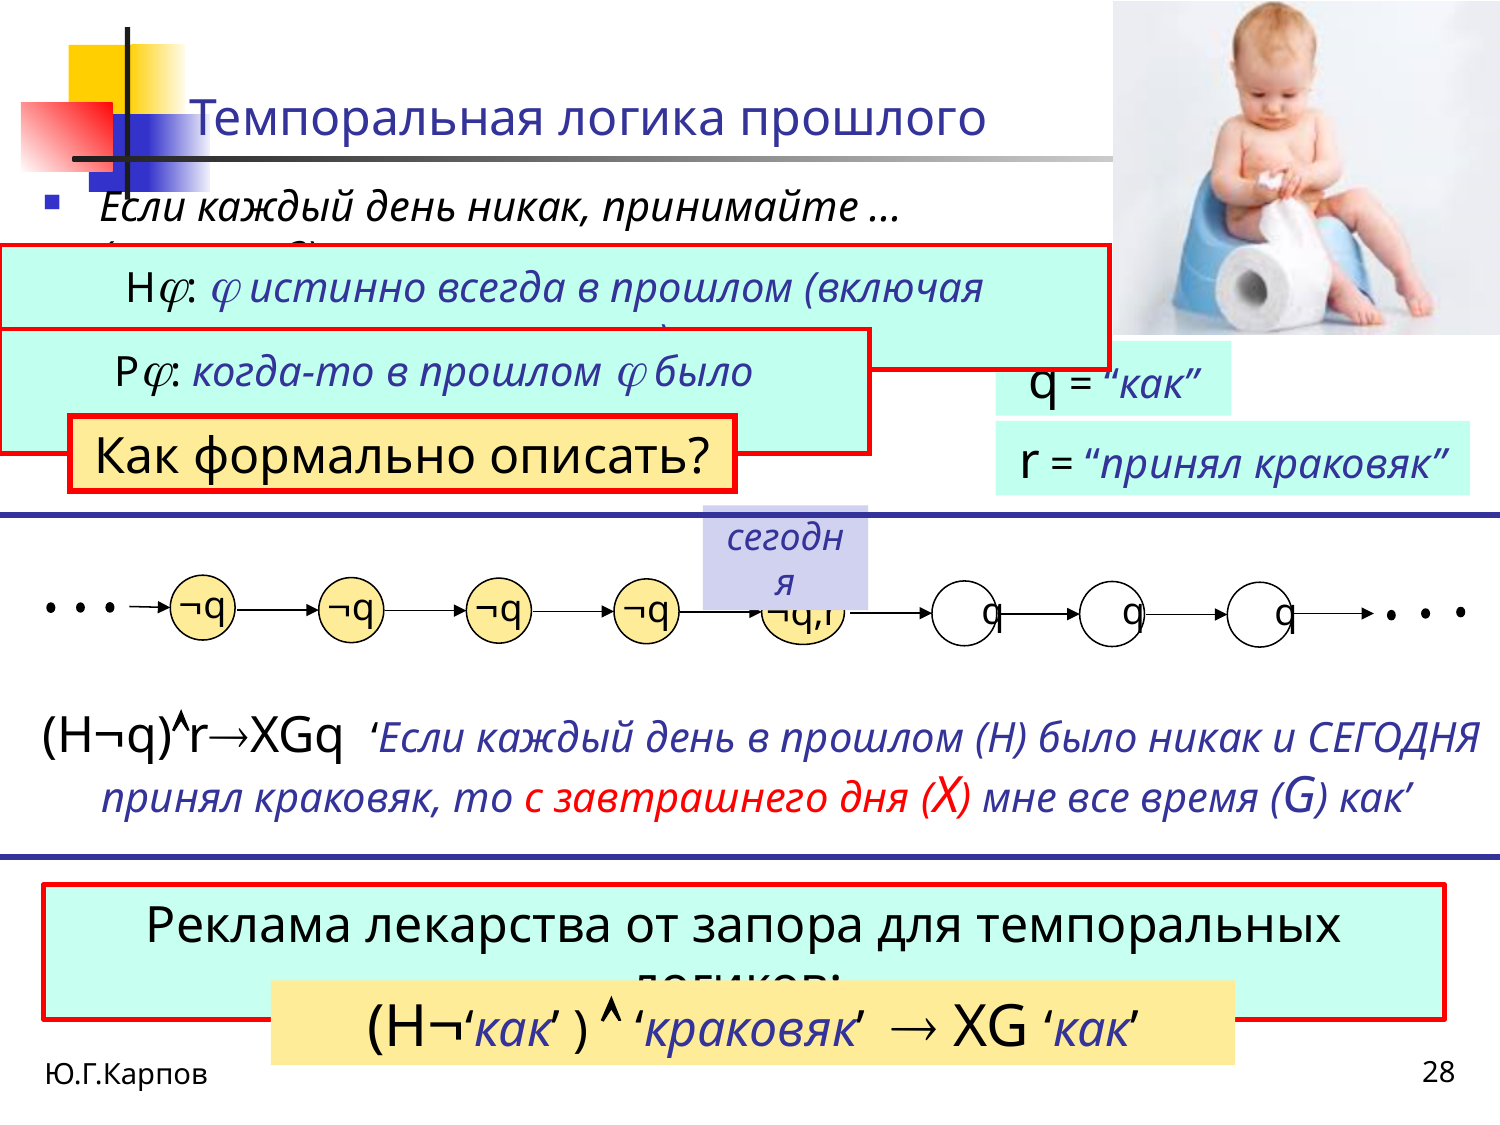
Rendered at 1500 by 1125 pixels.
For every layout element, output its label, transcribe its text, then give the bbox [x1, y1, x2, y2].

picture [1112, 1, 1500, 336]
text_box Н:  истинно всегда в прошлом (включая настоящее) [0, 245, 1110, 370]
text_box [46, 505, 1465, 514]
title Темпоральная логика прошлого [135, 33, 1107, 154]
text_box q = “как” [995, 342, 1232, 416]
slide_number 28 [1158, 1025, 1471, 1101]
slide_number Ю.Г.Карпов [29, 1023, 342, 1099]
text_box Как формально описать? [70, 416, 736, 492]
text_box (Нq)rXGq ‘Если каждый день в прошлом (Н) было никак и СЕГОДНЯ принял краковяк, то с завтрашнего дня (X) мне все время (G) как’ [0, 695, 1500, 830]
text_box r = “принял краковяк” [995, 420, 1471, 496]
text_box (Н‘как’ )  ‘краковяк’  XG ‘как’ [270, 980, 1236, 1066]
list Если каждый день никак, принимайте ...(краковяк?) [27, 172, 1107, 232]
text_box Р: когда-то в прошлом  было истинным [0, 328, 870, 454]
text_box Реклама лекарства от запора для темпоральных логиков: [43, 884, 1445, 1020]
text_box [46, 524, 1465, 648]
